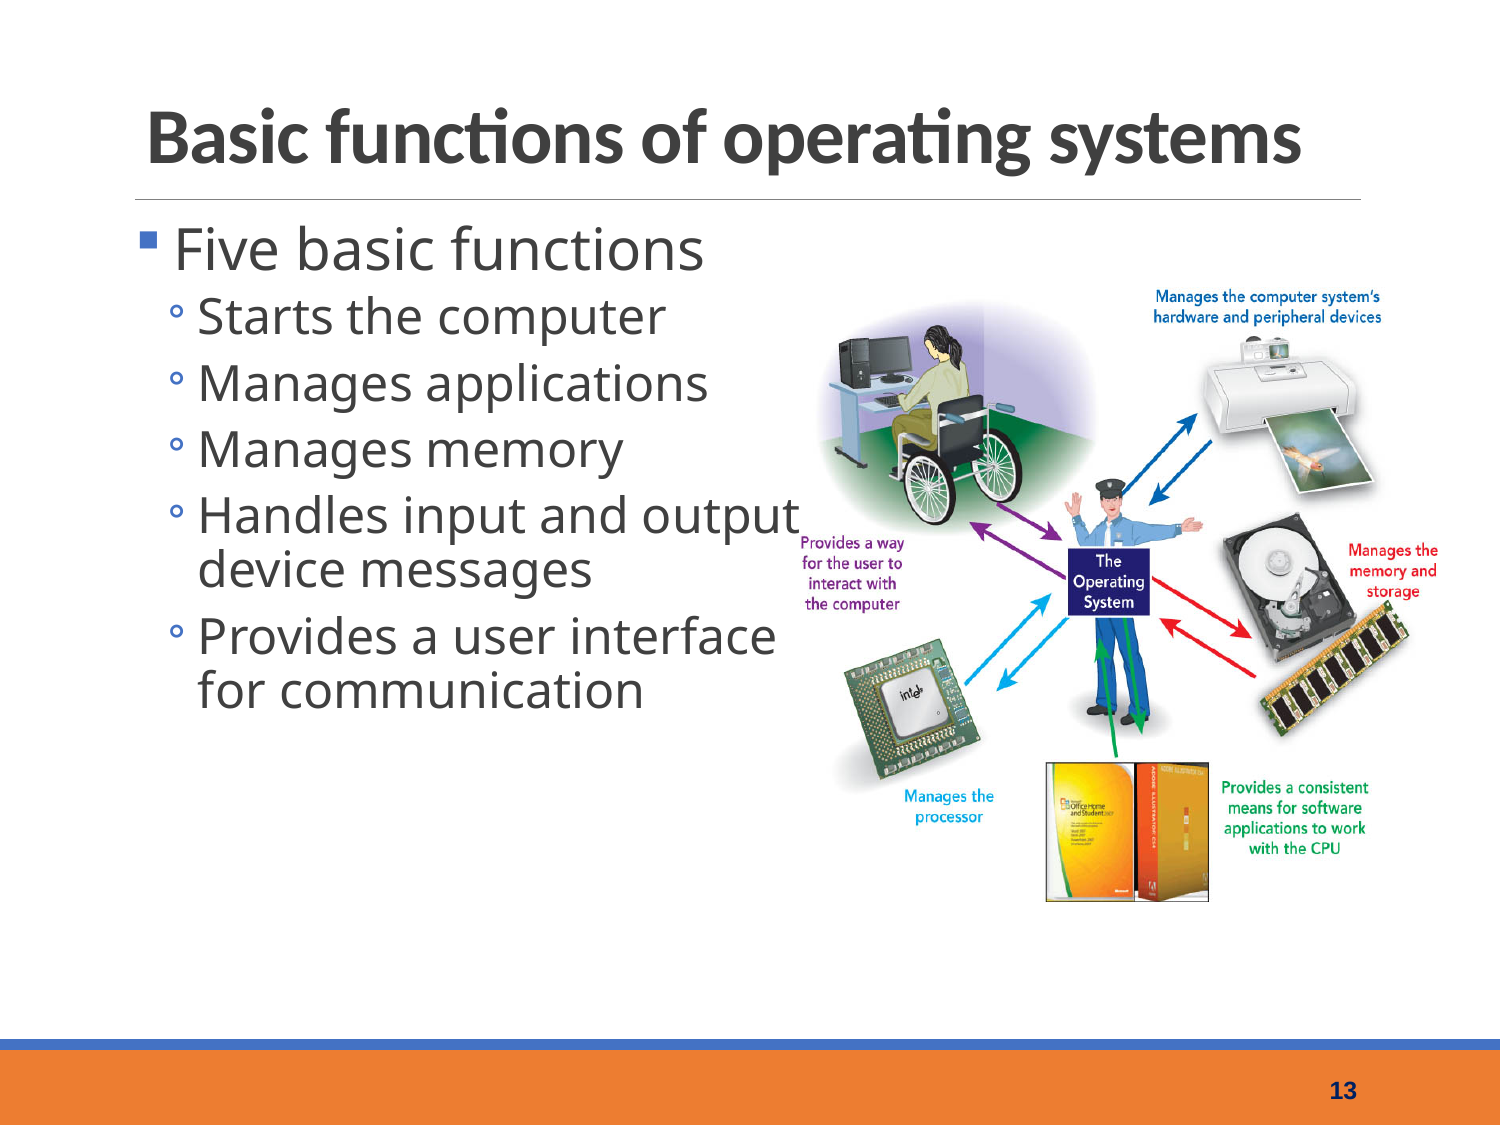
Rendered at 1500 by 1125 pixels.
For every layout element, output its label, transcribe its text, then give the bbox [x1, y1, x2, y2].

picture [799, 286, 1438, 902]
title Basic functions of operating systems [131, 50, 1369, 188]
list Five basic functions Starts the computer Manages applications Manages memory Handles input and output device messages Provides a user interface for communication [135, 212, 838, 1013]
slide_number 13 [1257, 1059, 1373, 1120]
